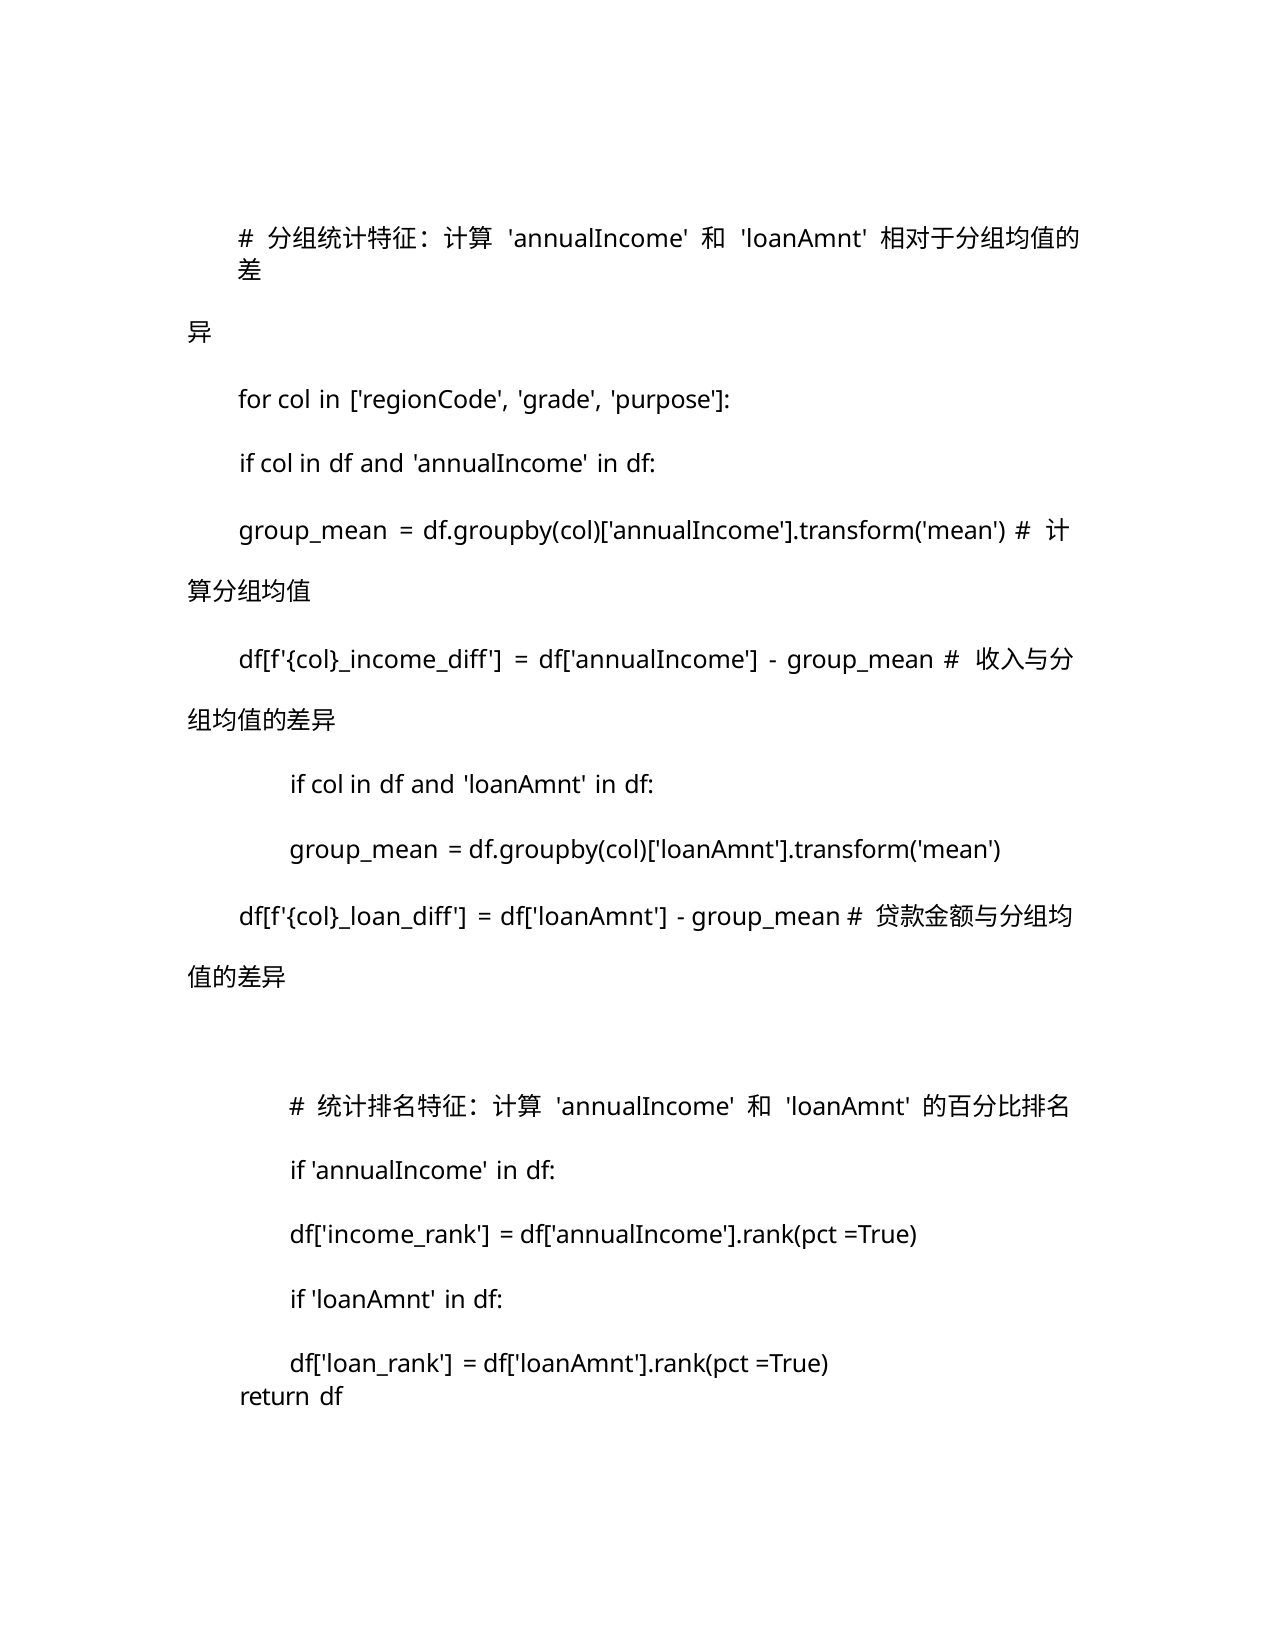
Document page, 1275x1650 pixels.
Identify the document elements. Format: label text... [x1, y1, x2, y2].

text_box return df [237, 1375, 346, 1412]
text_box # 分组统计特征：计算 'annualIncome' 和 'loanAmnt' 相对于分组均值的差 异 for col in ['regionCode', 'grade', 'purpose']: if col in df and 'annualIncome' in df: group_mean = df.groupby(col)['annualIncome'].transform('mean') # 计 算分组均值 df[f'{col}_income_diff'] = df['annualIncome'] - group_mean # 收入与分 组均值的差异 if col in df and 'loanAmnt' in df: group_mean = df.groupby(col)['loanAmnt'].transform('mean') df[f'{col}_loan_diff'] = df['loanAmnt'] - group_mean # 贷款金额与分组均 值的差异 # 统计排名特征：计算 'annualIncome' 和 'loanAmnt' 的百分比排名 if 'annualIncome' in df: df['income_rank'] = df['annualIncome'].rank(pct =True) if 'loanAmnt' in df: df['loan_rank'] = df['loanAmnt'].rank(pct =True) [185, 217, 1090, 1348]
